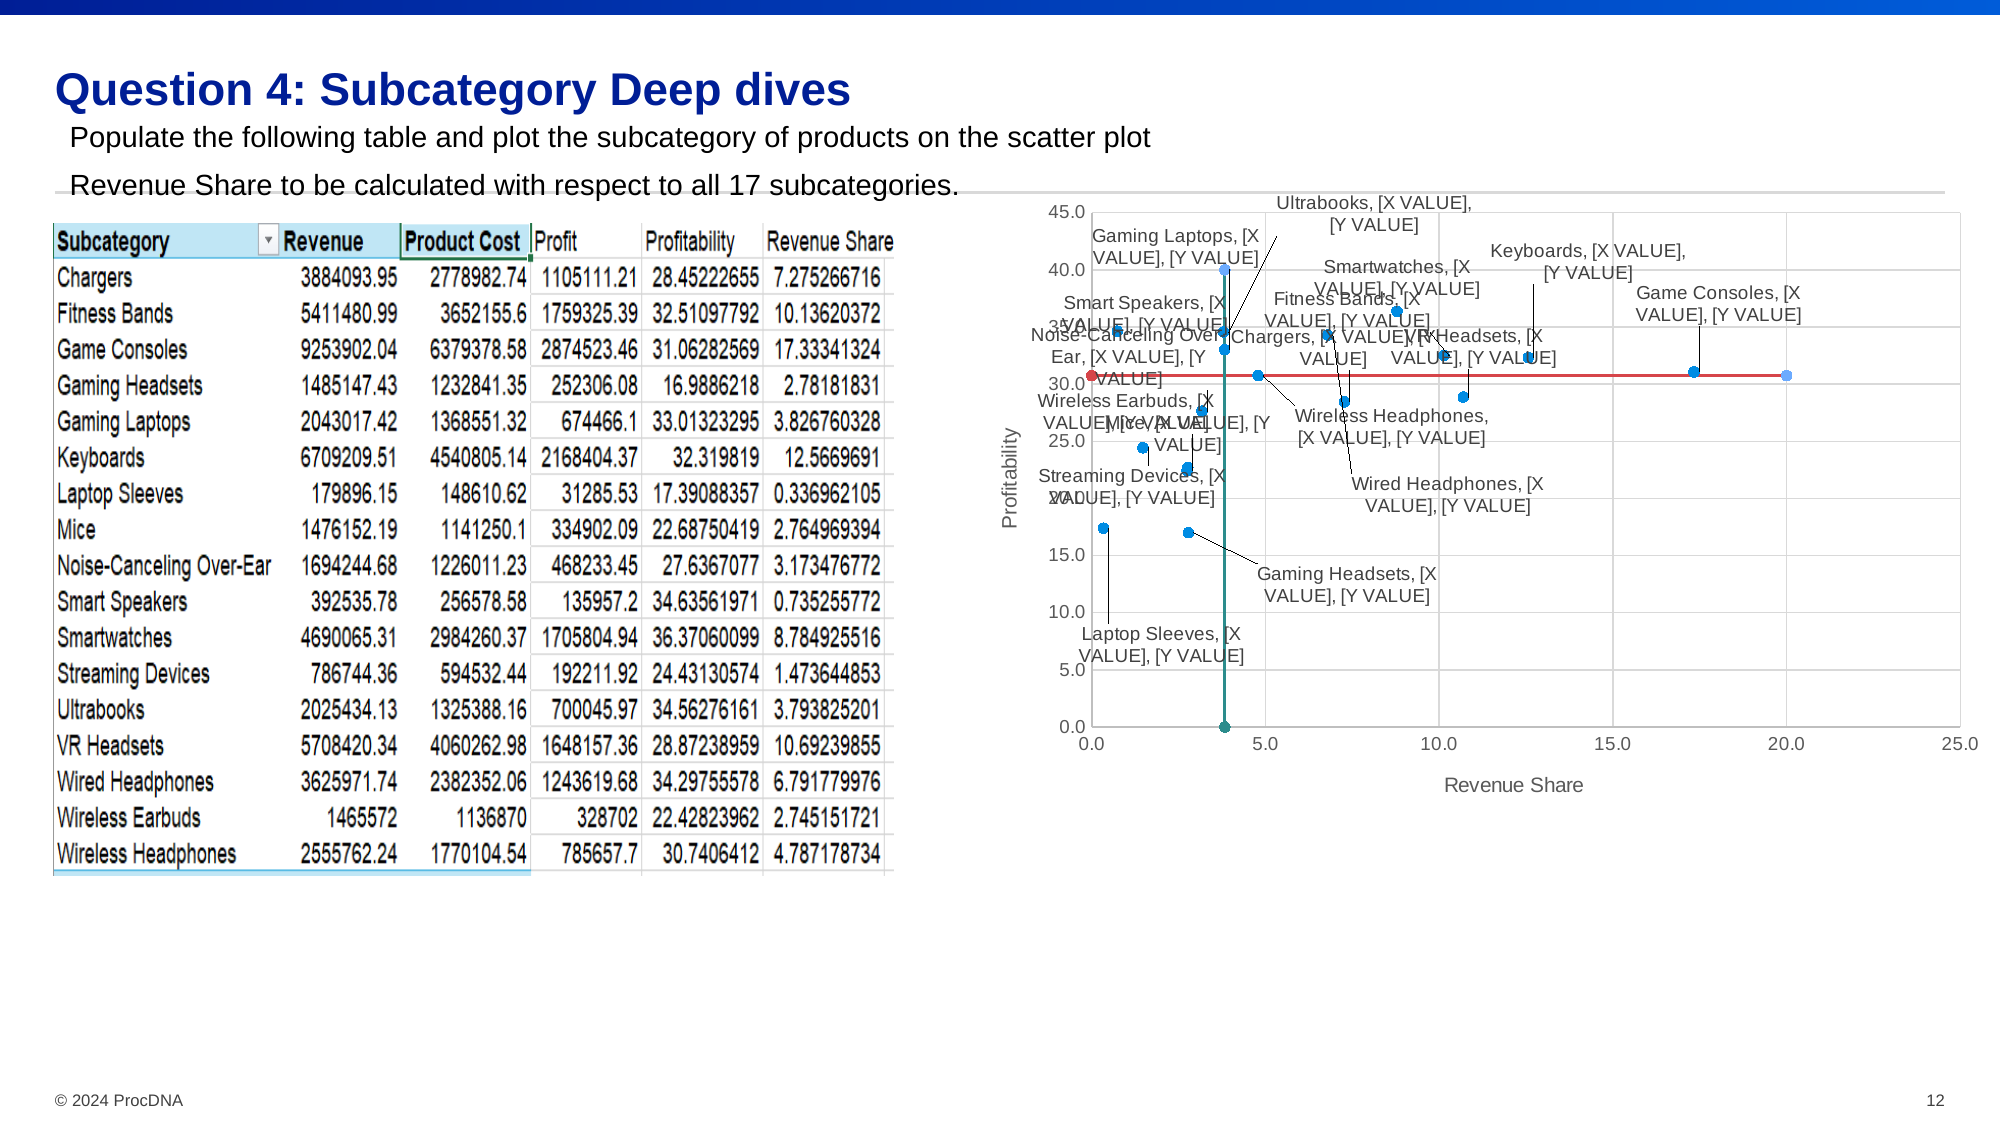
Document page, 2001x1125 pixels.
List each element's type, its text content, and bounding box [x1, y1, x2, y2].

chart [964, 188, 2000, 829]
footer © 2024 ProcDNA [54, 1079, 233, 1110]
picture [53, 223, 894, 876]
text_box Populate the following table and plot the subcategory of products on the scatter plot Revenue Share to be calculated with respect to all 17 subcategories. [54, 114, 1945, 206]
slide_number 12 [1885, 1079, 1945, 1110]
title Question 4: Subcategory Deep dives [54, 60, 1945, 114]
